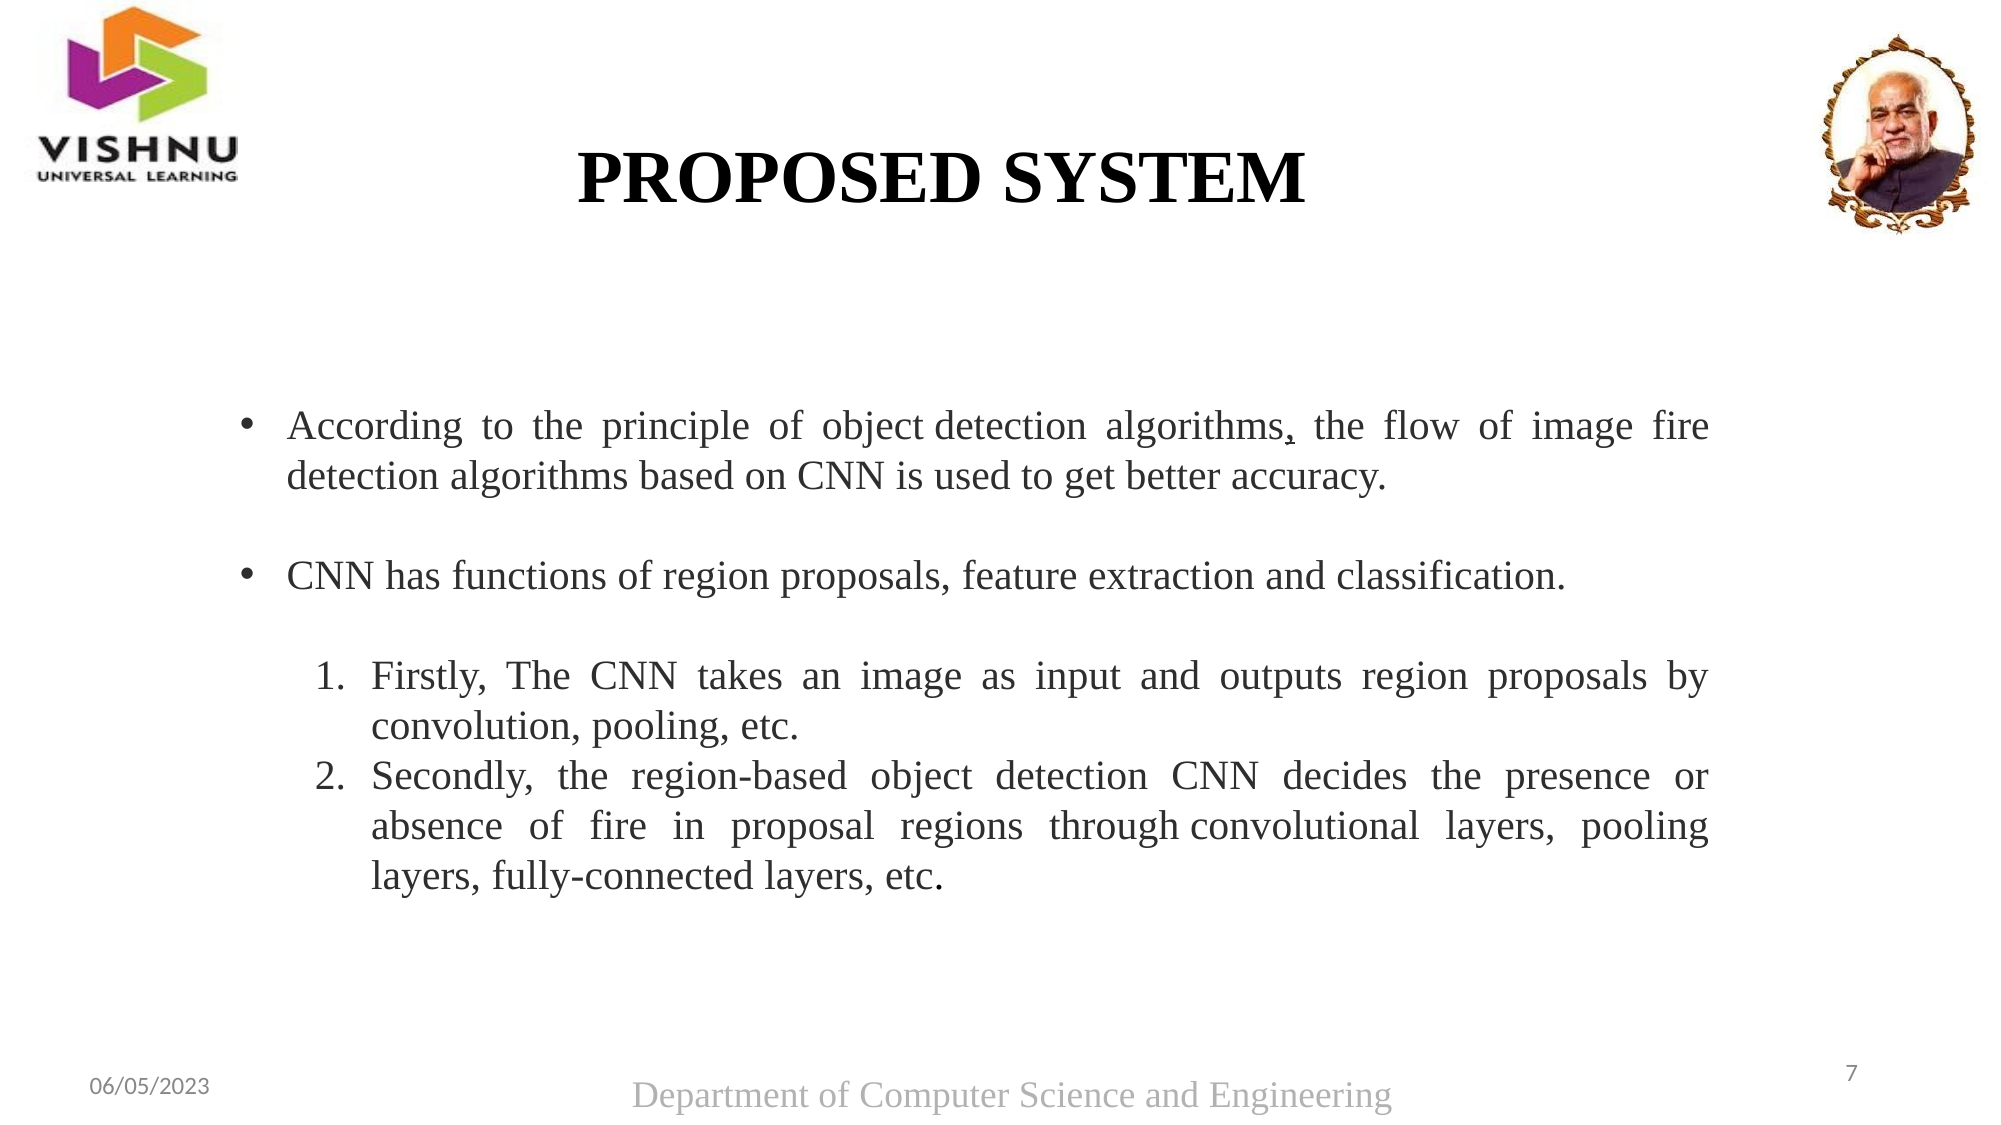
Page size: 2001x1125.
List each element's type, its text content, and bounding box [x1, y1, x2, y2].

footer Department of Computer Science and Engineering [575, 1069, 1450, 1125]
picture [1812, 24, 1988, 240]
picture [24, 0, 238, 182]
title PROPOSED SYSTEM [575, 125, 1413, 315]
text_box According to the principle of object detection algorithms, the flow of image fire detection algorithms based on CNN is used to get better accuracy. CNN has functions of region proposals, feature extraction and classification. Firstly, The CNN takes an image as input and outputs region proposals by convolution, pooling, etc. Secondly, the region-based object detection CNN decides the presence or absence of fire in proposal regions through convolutional layers, pooling layers, fully-connected layers, etc. [224, 345, 1725, 906]
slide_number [87, 1073, 254, 1125]
slide_number 7 [1839, 1060, 1890, 1125]
